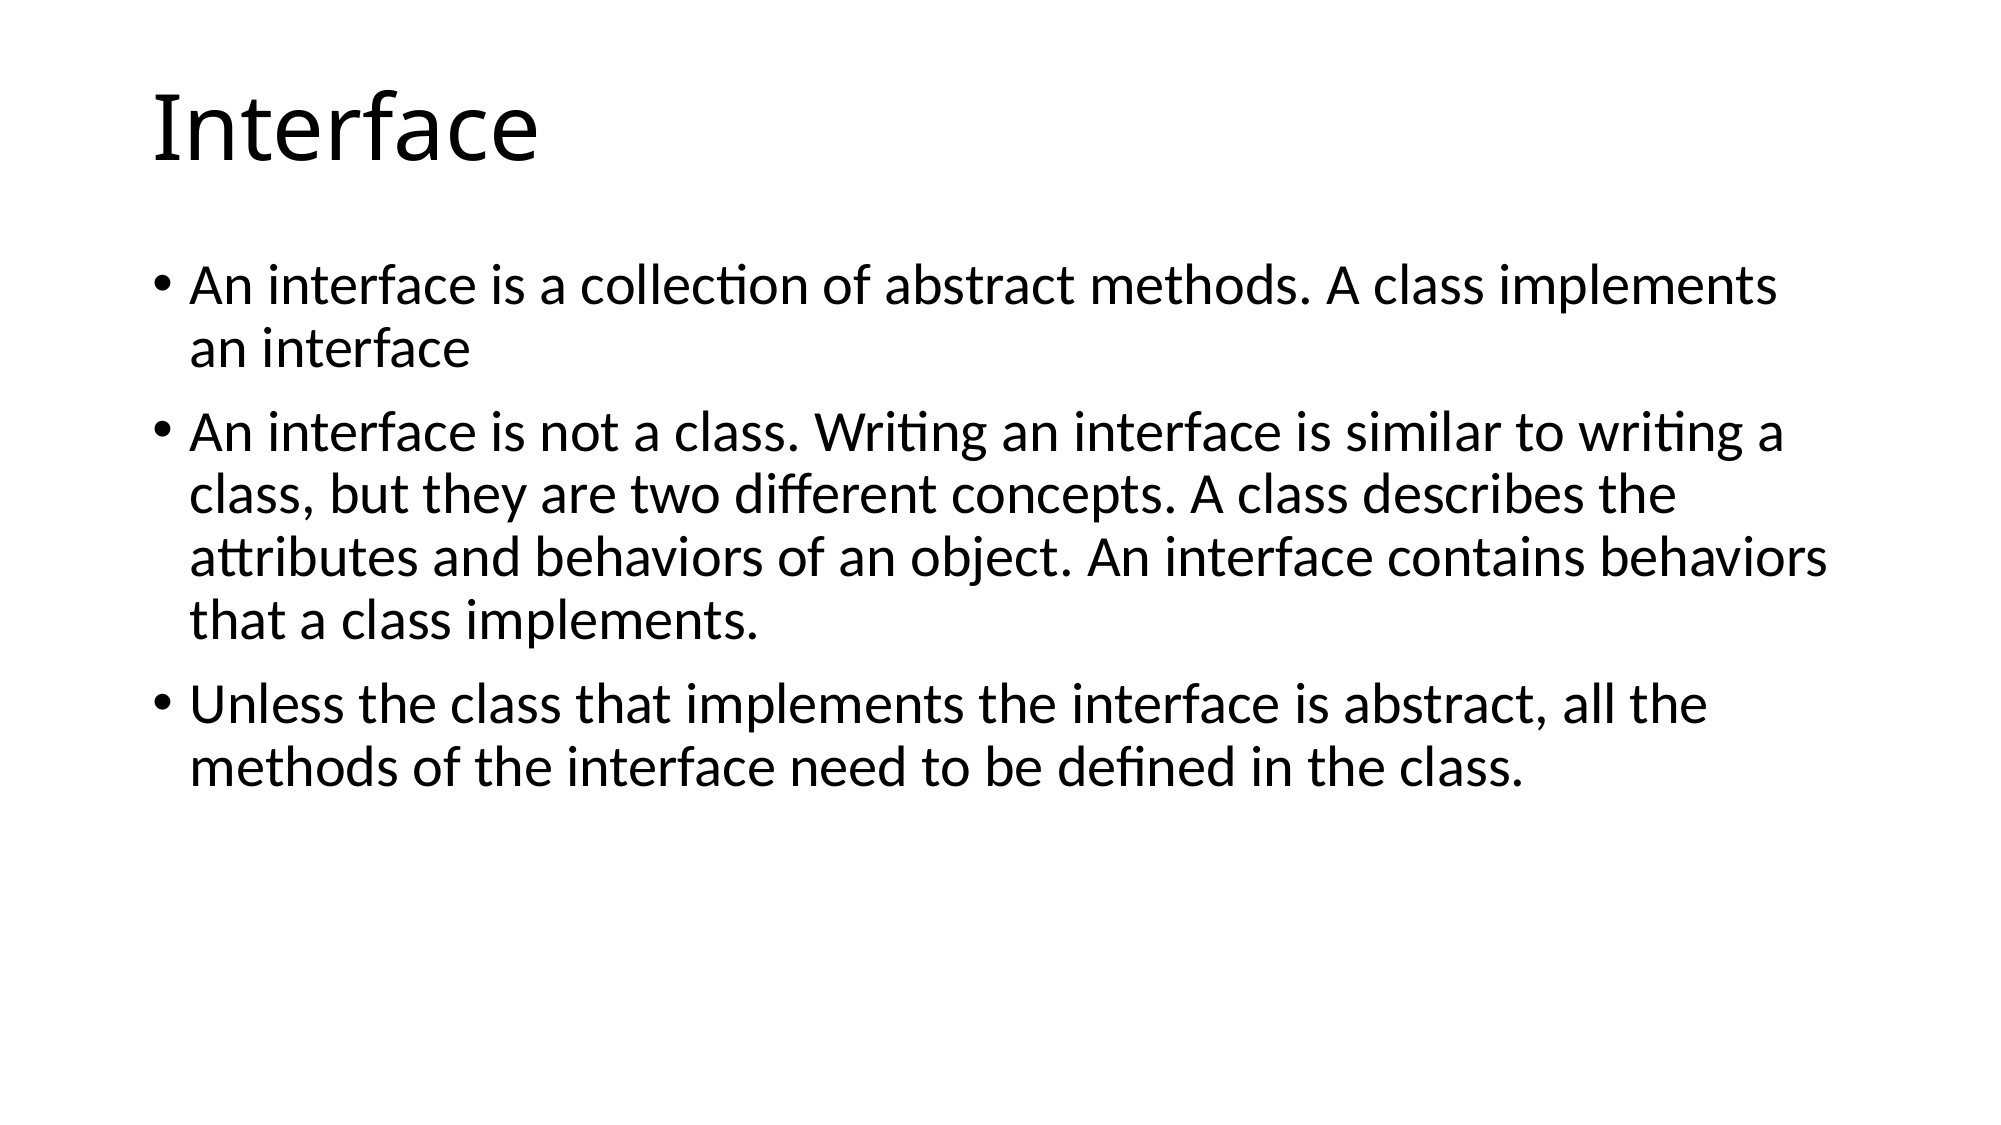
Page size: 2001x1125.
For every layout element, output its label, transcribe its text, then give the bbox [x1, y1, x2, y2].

title Interface [137, 59, 1863, 202]
list An interface is a collection of abstract methods. A class implements an interface An interface is not a class. Writing an interface is similar to writing a class, but they are two different concepts. A class describes the attributes and behaviors of an object. An interface contains behaviors that a class implements. Unless the class that implements the interface is abstract, all the methods of the interface need to be defined in the class. [137, 246, 1863, 1014]
